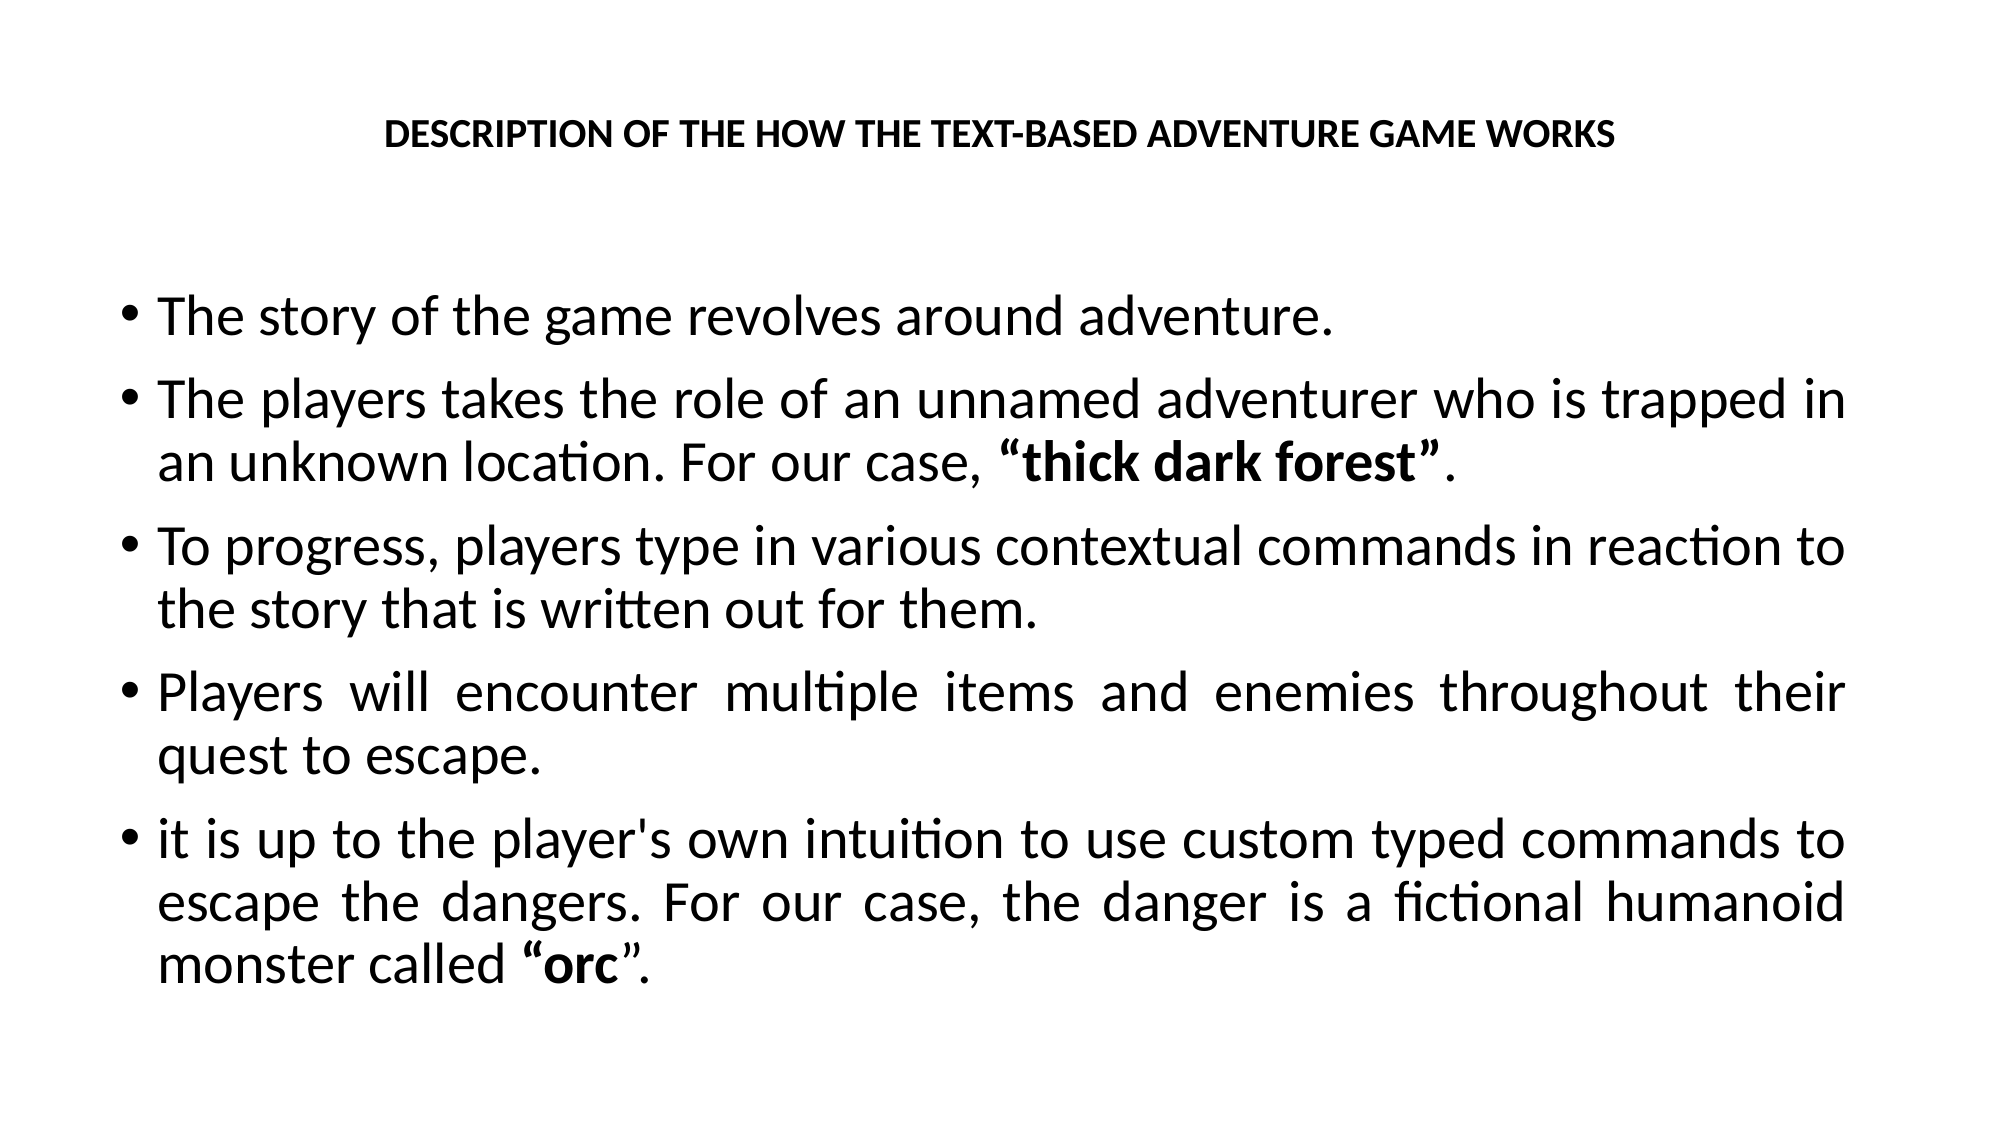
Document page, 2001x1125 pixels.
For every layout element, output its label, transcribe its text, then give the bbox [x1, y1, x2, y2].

list The story of the game revolves around adventure. The players takes the role of an unnamed adventurer who is trapped in an unknown location. For our case, “thick dark forest”. To progress, players type in various contextual commands in reaction to the story that is written out for them. Players will encounter multiple items and enemies throughout their quest to escape. it is up to the player's own intuition to use custom typed commands to escape the dangers. For our case, the danger is a fictional humanoid monster called “orc”. [104, 277, 1863, 1125]
title DESCRIPTION OF THE HOW THE TEXT-BASED ADVENTURE GAME WORKS [137, 59, 1863, 215]
